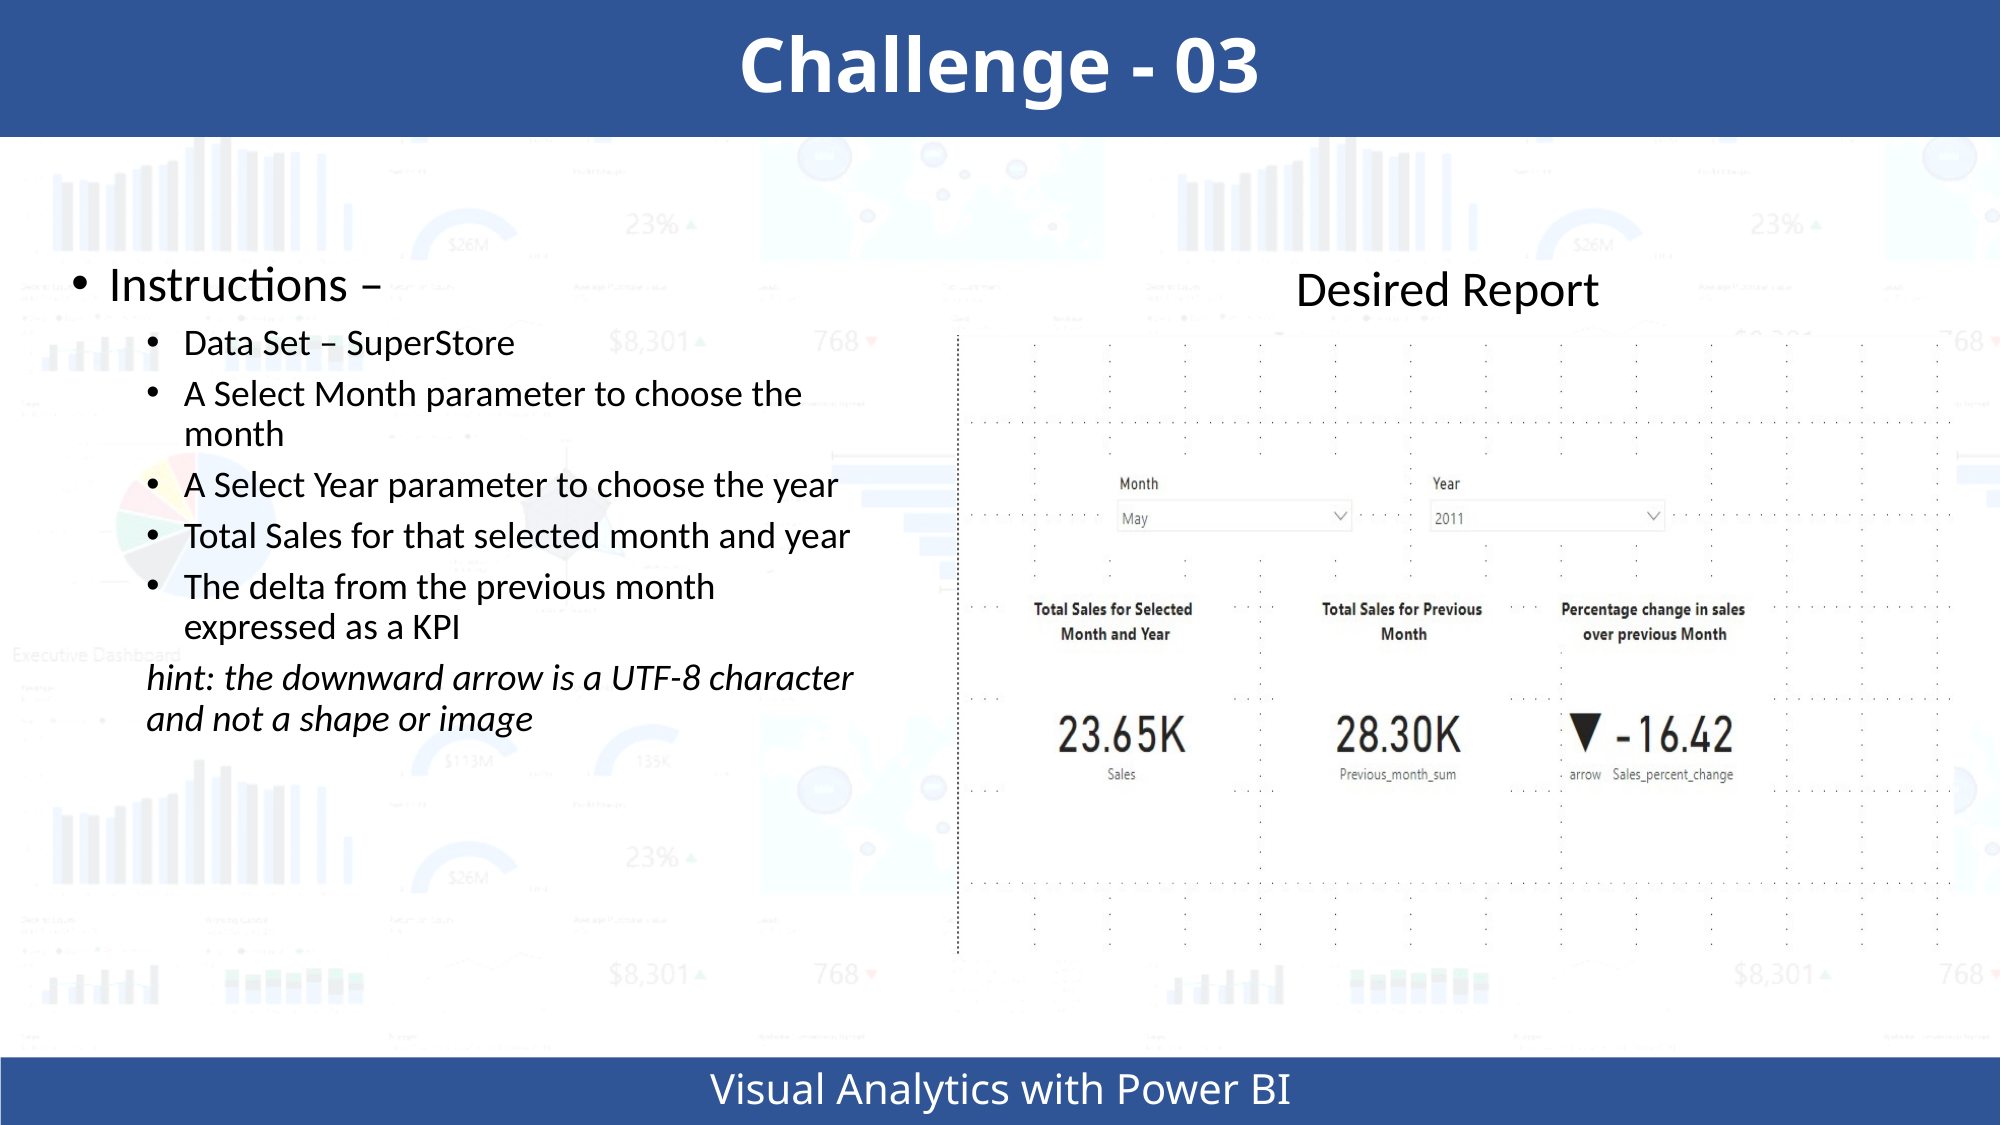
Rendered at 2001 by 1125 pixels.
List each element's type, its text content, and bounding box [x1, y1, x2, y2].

text_box Visual Analytics with Power BI [0, 1057, 2000, 1125]
picture [956, 335, 1954, 960]
text_box Desired Report [952, 249, 1944, 325]
list Instructions – Data Set – SuperStore A Select Month parameter to choose the month A Select Year parameter to choose the year Total Sales for that selected month and year The delta from the previous month expressed as a KPI hint: the downward arrow is a UTF-8 character and not a shape or image [56, 251, 884, 1014]
title Challenge - 03 [0, 0, 2000, 137]
